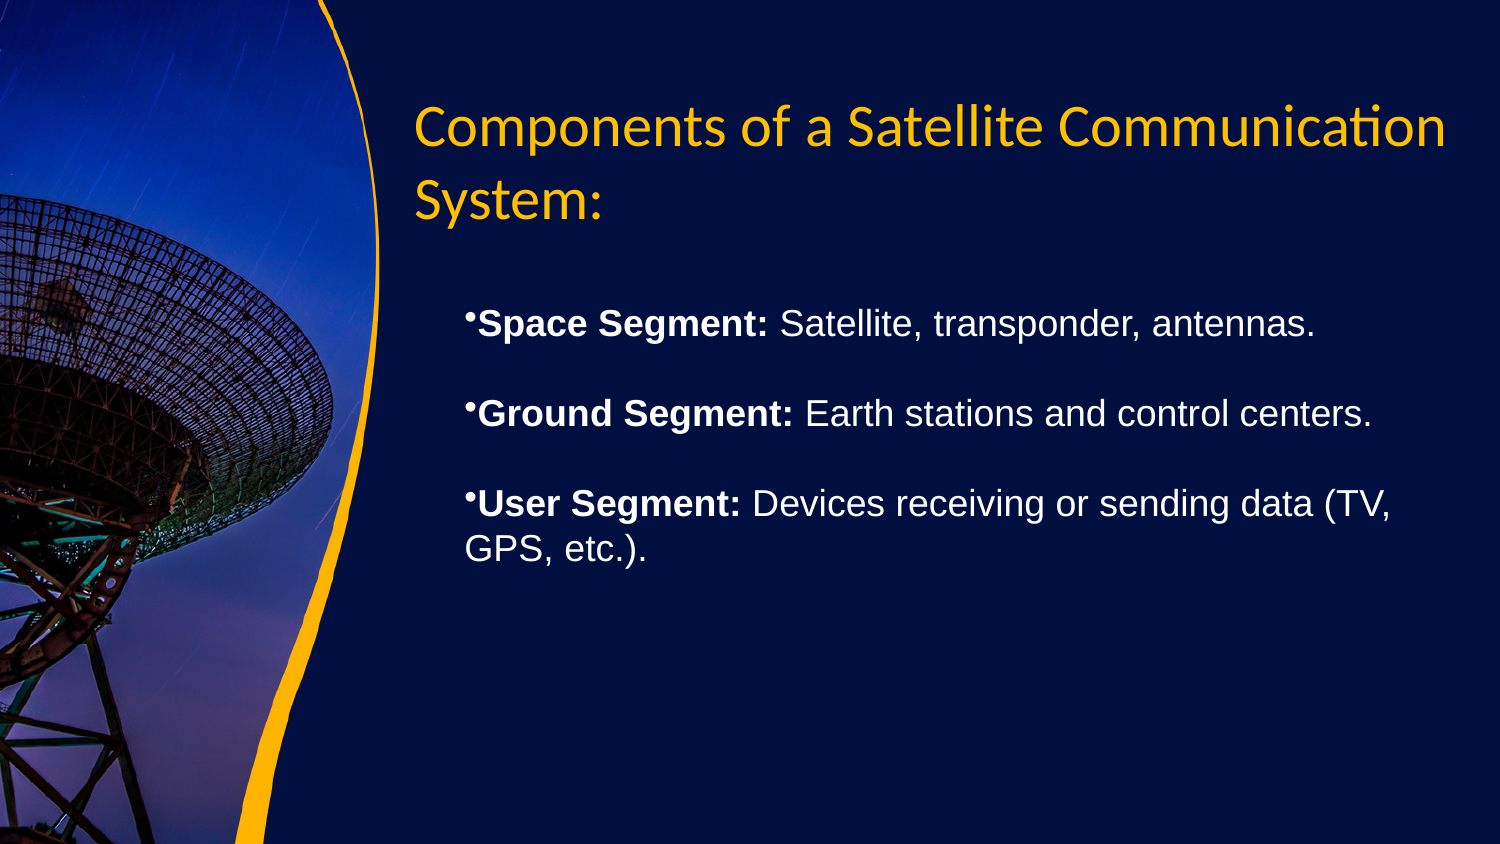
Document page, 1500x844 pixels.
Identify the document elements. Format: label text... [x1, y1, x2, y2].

picture [0, 0, 1500, 844]
text_box Space Segment: Satellite, transponder, antennas. Ground Segment: Earth stations and control centers. User Segment: Devices receiving or sending data (TV, GPS, etc.). [449, 291, 1452, 577]
title Components of a Satellite Communication System: [399, 71, 1500, 247]
